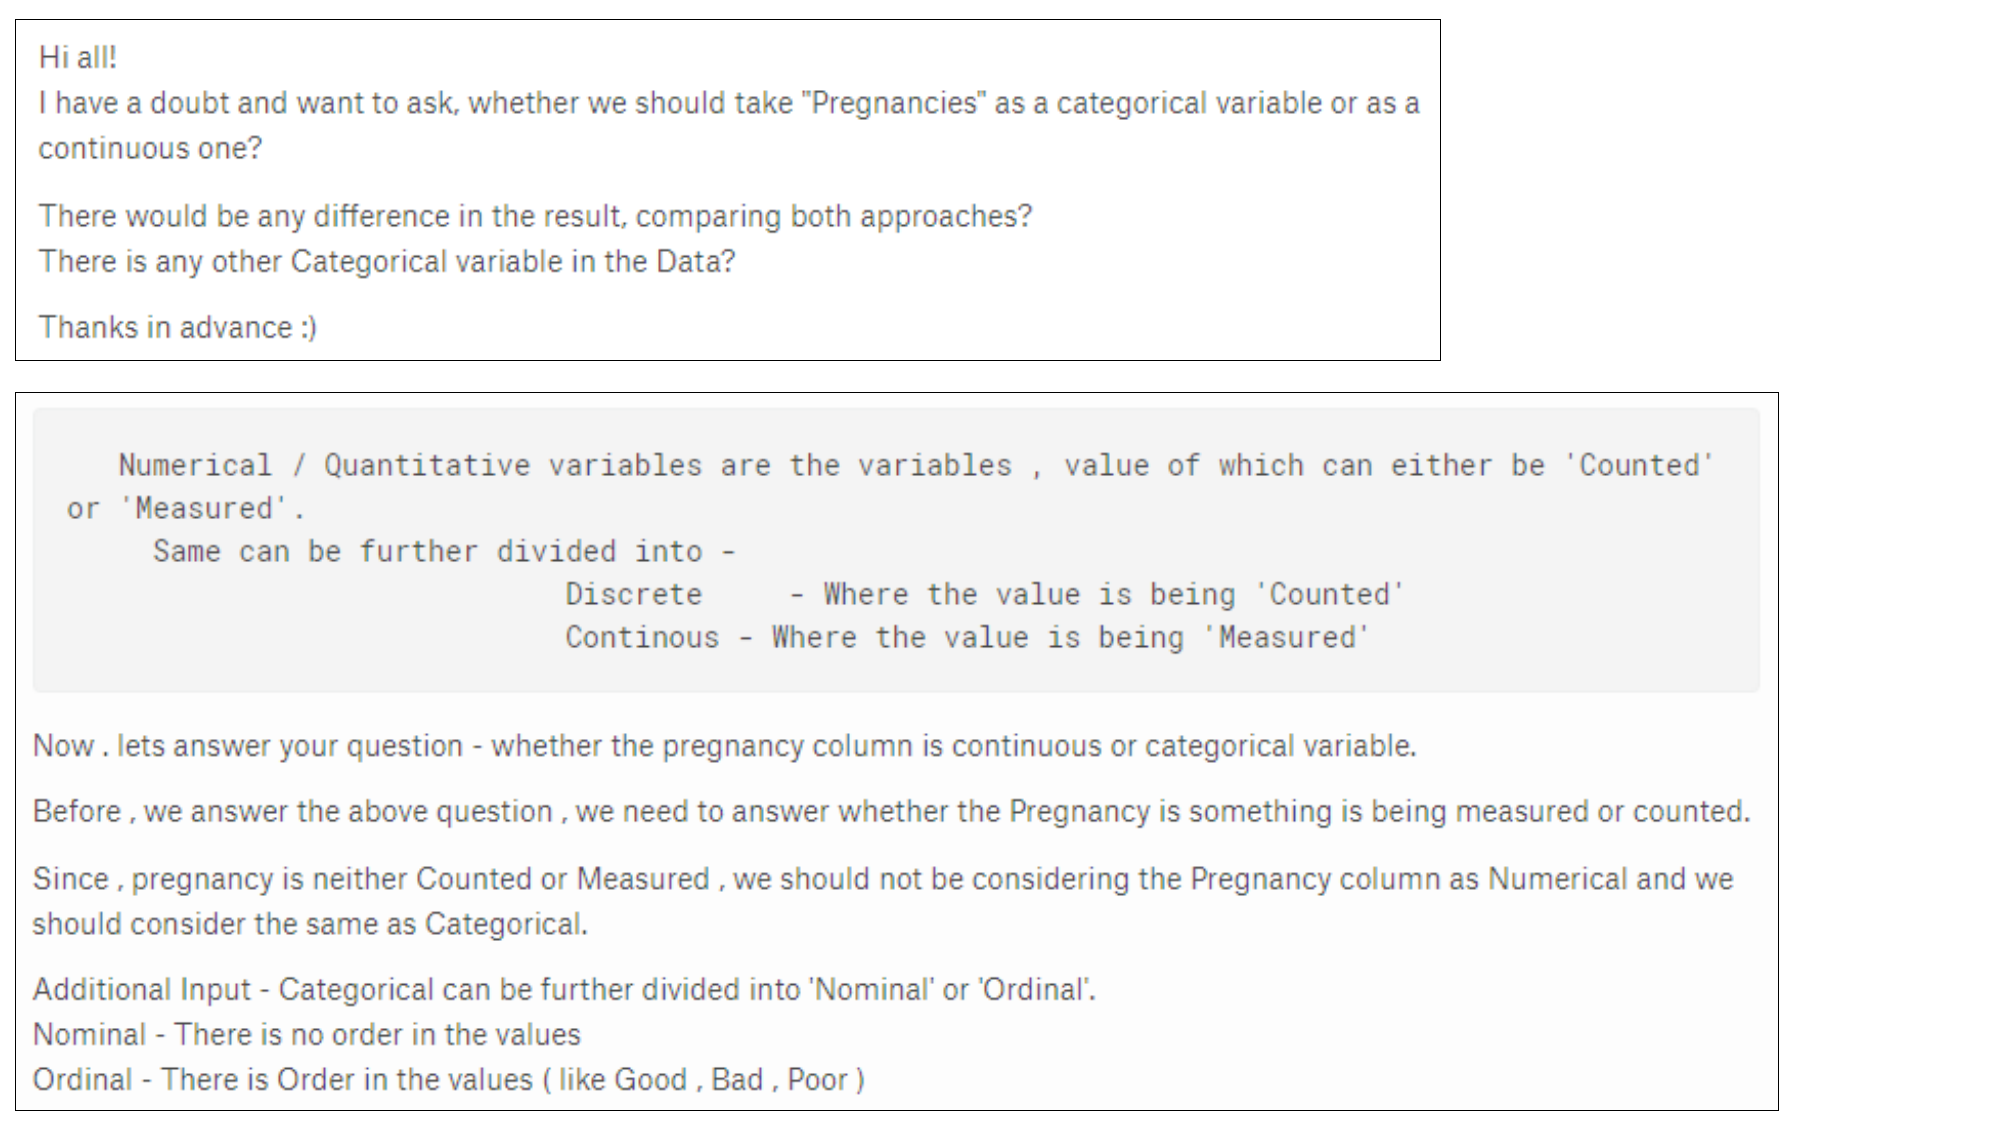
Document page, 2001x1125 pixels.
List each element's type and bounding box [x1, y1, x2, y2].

picture [15, 392, 1779, 1111]
picture [15, 19, 1441, 361]
